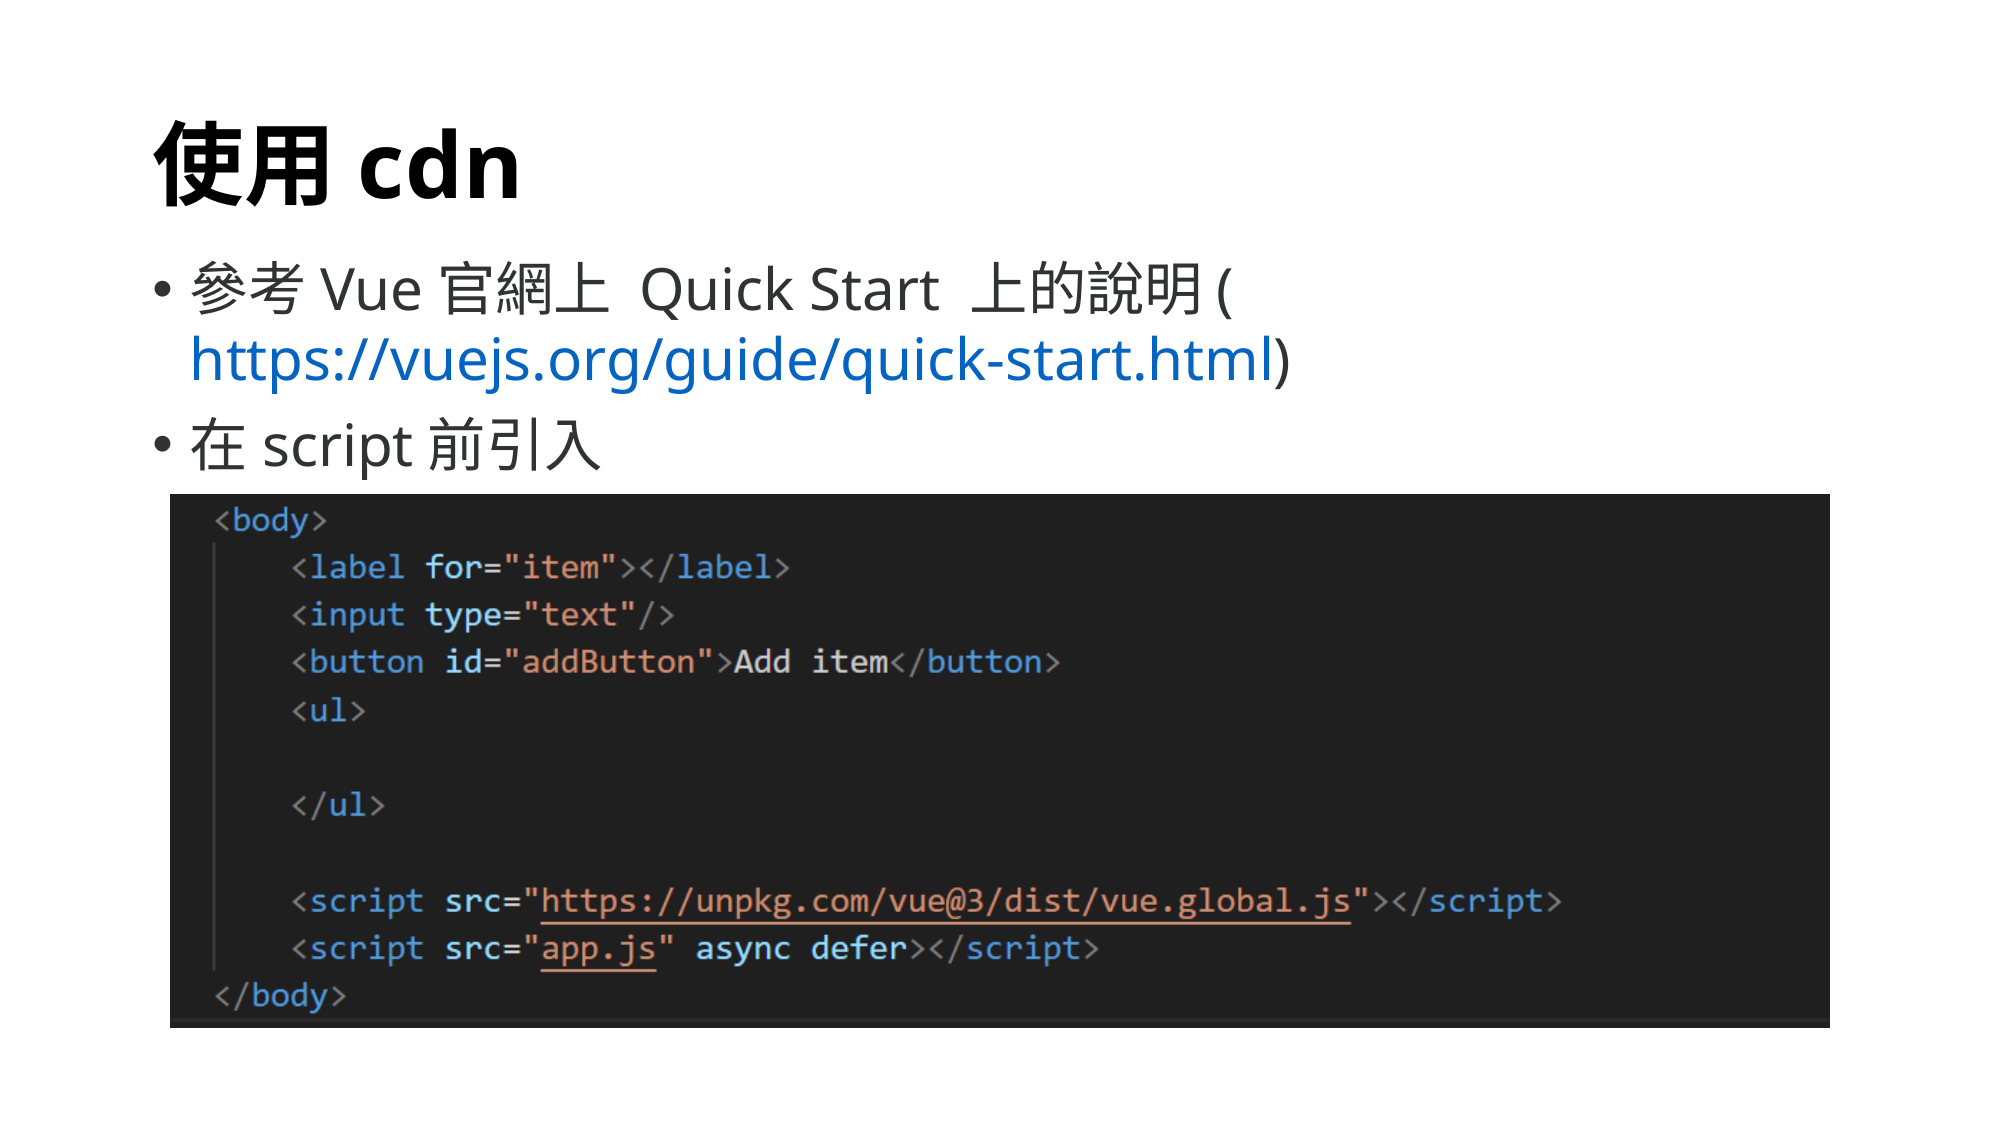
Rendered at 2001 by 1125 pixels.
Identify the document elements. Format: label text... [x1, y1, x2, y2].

picture [170, 494, 1830, 1028]
title 使用cdn [137, 59, 1863, 253]
list 參考Vue官網上 Quick Start 上的說明(https://vuejs.org/guide/quick-start.html) 在script前引入 [137, 253, 1863, 1014]
